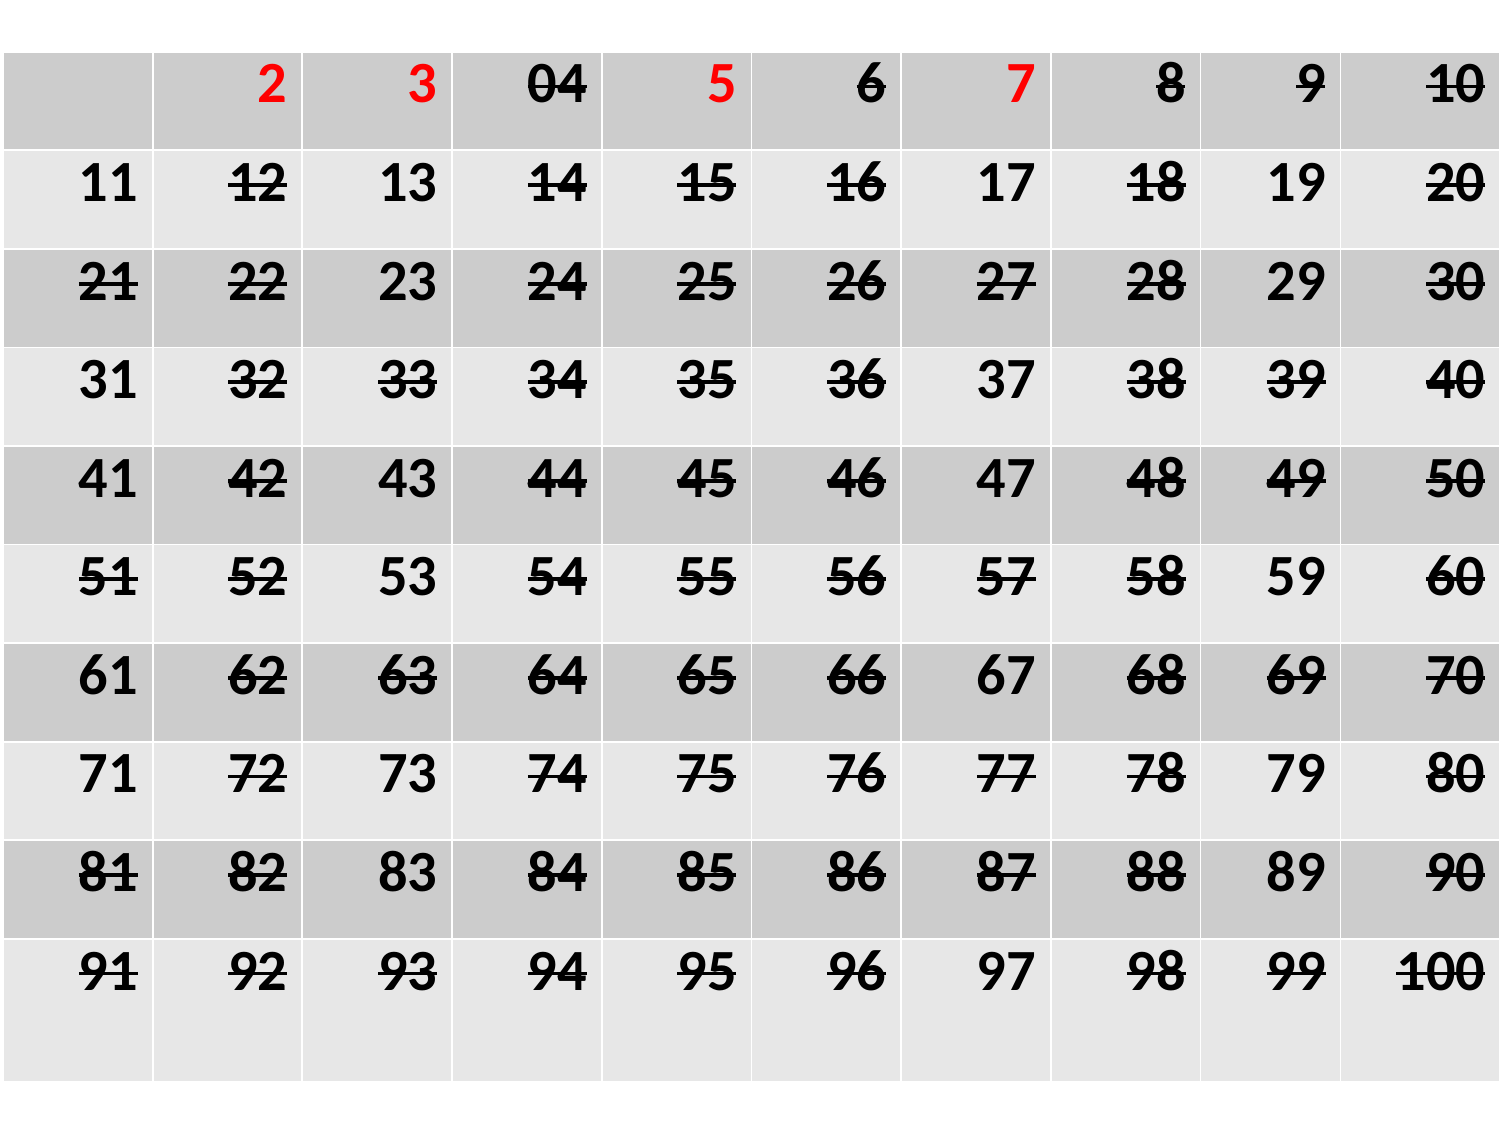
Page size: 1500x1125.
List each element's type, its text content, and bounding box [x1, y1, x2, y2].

table_cell 73 [303, 743, 451, 839]
table_cell 92 [154, 940, 301, 1081]
table_cell 86 [752, 841, 900, 938]
table_cell 15 [603, 151, 751, 248]
table_cell 63 [303, 644, 451, 741]
table_cell 14 [453, 151, 601, 248]
table_cell 83 [303, 841, 451, 938]
table_header 7 [902, 53, 1050, 149]
table_cell 17 [902, 151, 1050, 248]
table_cell 48 [1052, 447, 1200, 544]
table_cell 19 [1201, 151, 1340, 248]
table_cell 74 [453, 743, 601, 839]
table_cell 62 [154, 644, 301, 741]
table_header 10 [1341, 53, 1499, 149]
table_cell 21 [4, 250, 152, 347]
table_cell 30 [1341, 250, 1499, 347]
table_cell 91 [4, 940, 152, 1081]
table_cell 58 [1052, 545, 1200, 642]
table_cell 49 [1201, 447, 1340, 544]
table_cell 36 [752, 348, 900, 445]
table_cell 22 [154, 250, 301, 347]
table_cell 79 [1201, 743, 1340, 839]
table_cell 64 [453, 644, 601, 741]
table_cell 70 [1341, 644, 1499, 741]
table_cell 26 [752, 250, 900, 347]
table_cell 24 [453, 250, 601, 347]
table_cell 80 [1341, 743, 1499, 839]
table_cell 28 [1052, 250, 1200, 347]
table_cell 43 [303, 447, 451, 544]
table_cell 11 [4, 151, 152, 248]
table_header 2 [154, 53, 301, 149]
table_cell 99 [1201, 940, 1340, 1081]
table_cell 59 [1201, 545, 1340, 642]
table_cell 77 [902, 743, 1050, 839]
table_header 3 [303, 53, 451, 149]
table_cell 35 [603, 348, 751, 445]
table_cell 90 [1341, 841, 1499, 938]
table_cell 33 [303, 348, 451, 445]
table_cell 29 [1201, 250, 1340, 347]
table_cell 25 [603, 250, 751, 347]
table_cell 31 [4, 348, 152, 445]
table_cell 12 [154, 151, 301, 248]
table_cell 66 [752, 644, 900, 741]
table_cell 50 [1341, 447, 1499, 544]
table_cell 20 [1341, 151, 1499, 248]
table_cell 95 [603, 940, 751, 1081]
table_cell 38 [1052, 348, 1200, 445]
table_cell 18 [1052, 151, 1200, 248]
table_cell 89 [1201, 841, 1340, 938]
table_cell 98 [1052, 940, 1200, 1081]
table_cell 45 [603, 447, 751, 544]
table_cell 47 [902, 447, 1050, 544]
table_cell 23 [303, 250, 451, 347]
table_cell 52 [154, 545, 301, 642]
table_cell 87 [902, 841, 1050, 938]
table_cell 97 [902, 940, 1050, 1081]
table_cell 71 [4, 743, 152, 839]
table_cell 100 [1341, 940, 1499, 1081]
table_cell 81 [4, 841, 152, 938]
table_cell 41 [4, 447, 152, 544]
table_header 8 [1052, 53, 1200, 149]
table_cell 82 [154, 841, 301, 938]
table_cell 46 [752, 447, 900, 544]
table_cell 60 [1341, 545, 1499, 642]
table_cell 94 [453, 940, 601, 1081]
table_cell 93 [303, 940, 451, 1081]
table_header 6 [752, 53, 900, 149]
table_cell 54 [453, 545, 601, 642]
table_header [4, 53, 152, 149]
table_cell 57 [902, 545, 1050, 642]
table_cell 40 [1341, 348, 1499, 445]
table_cell 13 [303, 151, 451, 248]
table_header 5 [603, 53, 751, 149]
table_cell 56 [752, 545, 900, 642]
table_cell 85 [603, 841, 751, 938]
table_cell 34 [453, 348, 601, 445]
table_cell 53 [303, 545, 451, 642]
table_cell 32 [154, 348, 301, 445]
table_header 04 [453, 53, 601, 149]
table_cell 37 [902, 348, 1050, 445]
table_cell 75 [603, 743, 751, 839]
table_cell 42 [154, 447, 301, 544]
table_cell 72 [154, 743, 301, 839]
table_cell 65 [603, 644, 751, 741]
table_cell 61 [4, 644, 152, 741]
table_cell 68 [1052, 644, 1200, 741]
table_cell 78 [1052, 743, 1200, 839]
table_cell 76 [752, 743, 900, 839]
table_cell 27 [902, 250, 1050, 347]
table_cell 16 [752, 151, 900, 248]
table_header 9 [1201, 53, 1340, 149]
table_cell 84 [453, 841, 601, 938]
table_cell 88 [1052, 841, 1200, 938]
table_cell 44 [453, 447, 601, 544]
table_cell 51 [4, 545, 152, 642]
table_cell 69 [1201, 644, 1340, 741]
table_cell 96 [752, 940, 900, 1081]
table_cell 39 [1201, 348, 1340, 445]
table_cell 55 [603, 545, 751, 642]
table_cell 67 [902, 644, 1050, 741]
